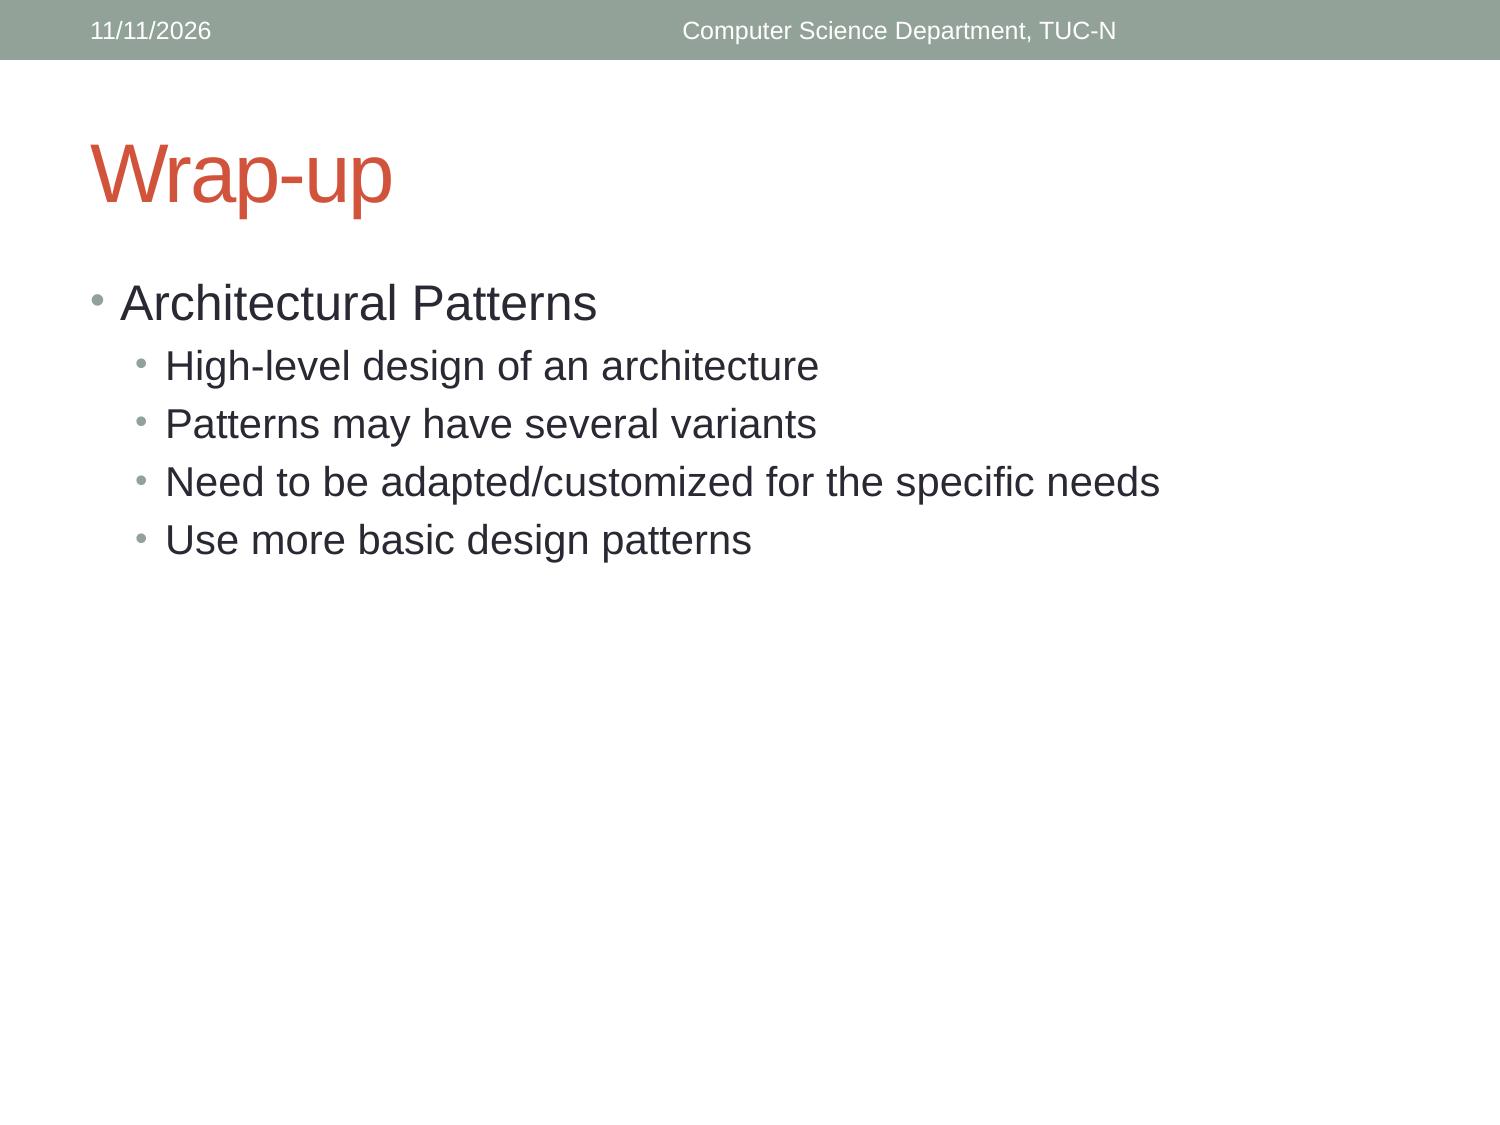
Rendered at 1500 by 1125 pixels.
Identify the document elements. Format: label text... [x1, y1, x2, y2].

title Wrap-up [75, 87, 1425, 250]
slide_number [75, 3, 550, 57]
list Architectural Patterns High-level design of an architecture Patterns may have several variants Need to be adapted/customized for the specific needs Use more basic design patterns [75, 262, 1425, 1063]
footer Computer Science Department, TUC-N [562, 3, 1238, 57]
